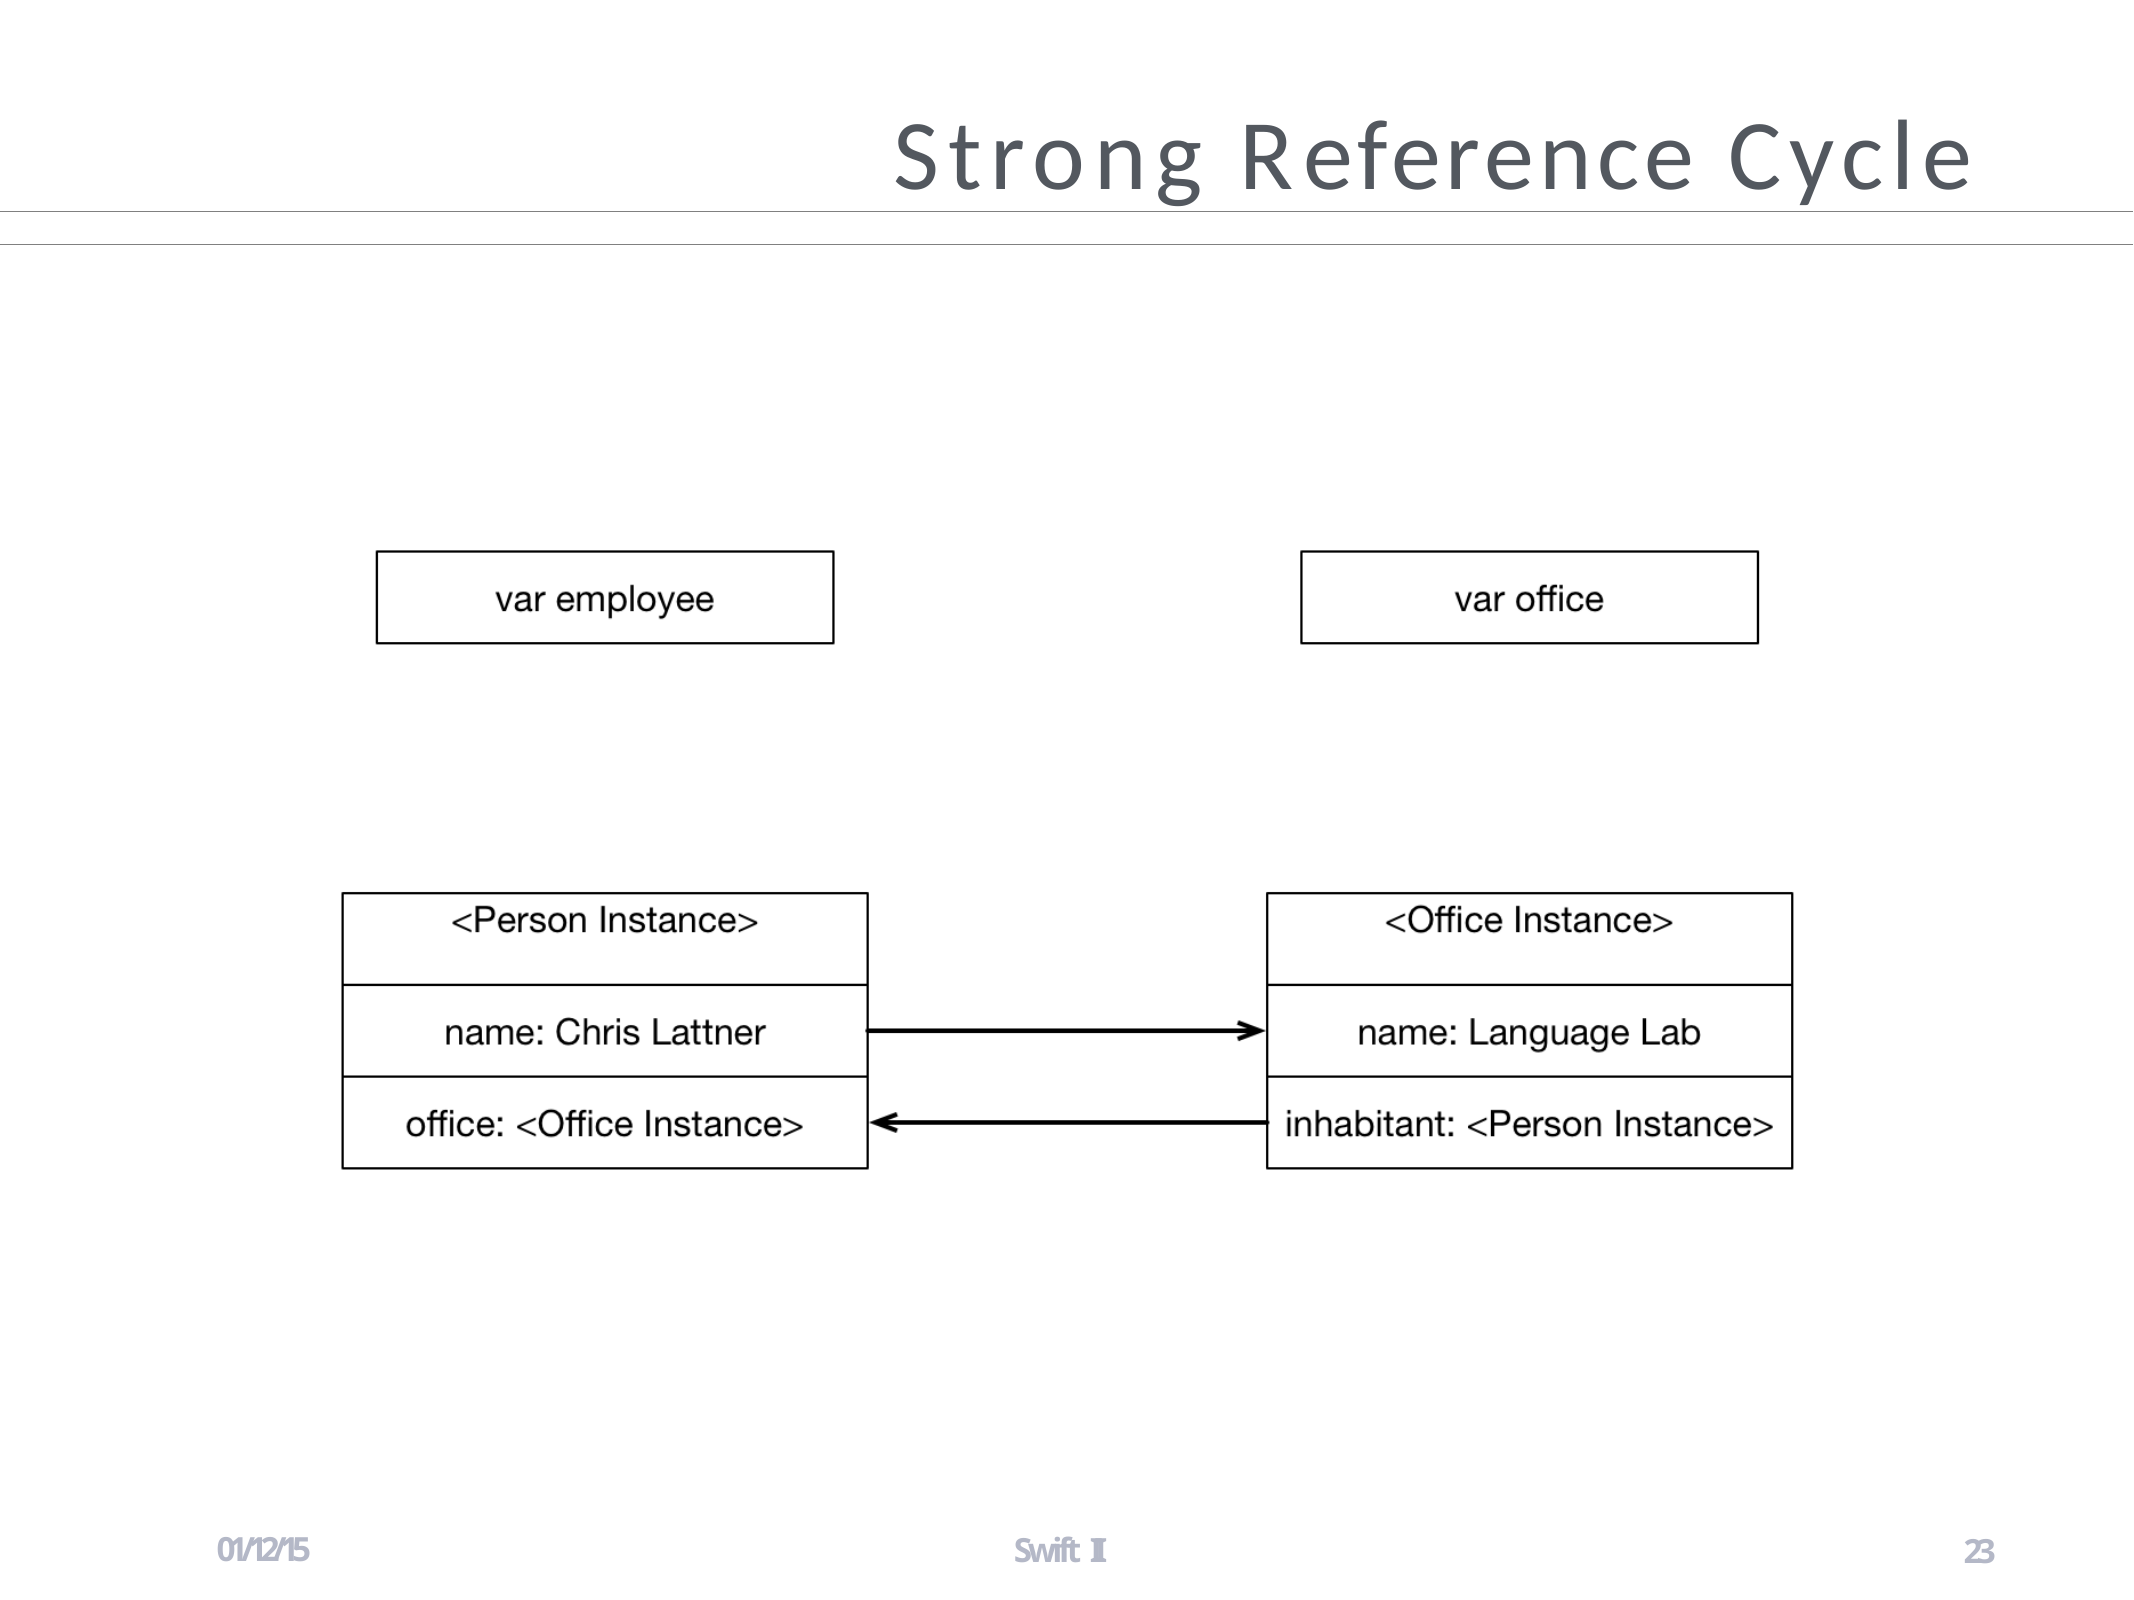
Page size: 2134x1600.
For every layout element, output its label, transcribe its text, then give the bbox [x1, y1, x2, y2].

footer Swift II [1011, 1528, 1122, 1600]
text_box [337, 547, 1798, 1173]
text_box 23 [1961, 1529, 2002, 1570]
title Strong Reference Cycle [133, 89, 2000, 358]
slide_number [214, 1528, 355, 1600]
